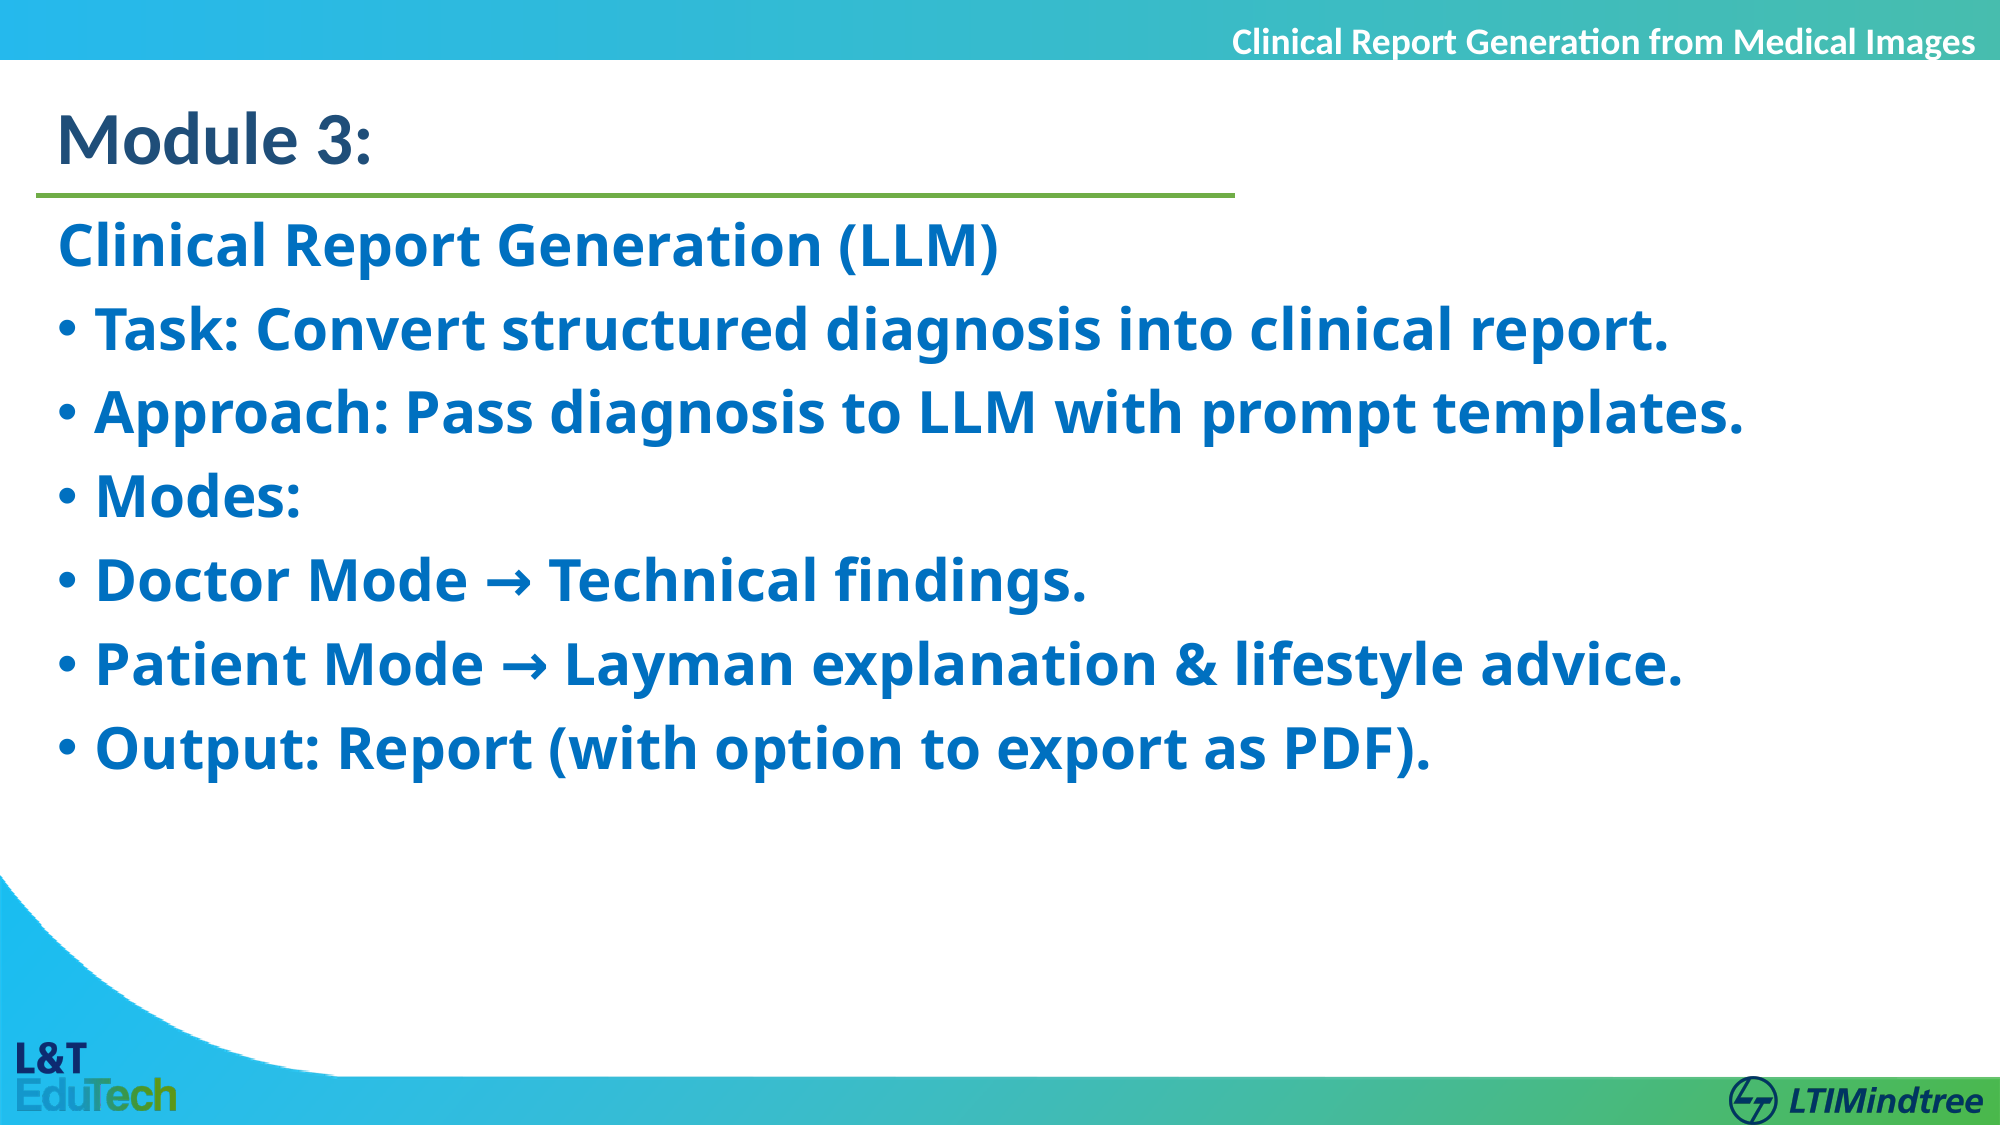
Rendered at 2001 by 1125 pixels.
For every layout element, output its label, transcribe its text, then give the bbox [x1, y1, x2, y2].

picture [0, 875, 2000, 1125]
list Clinical Report Generation (LLM) Task: Convert structured diagnosis into clinical report. Approach: Pass diagnosis to LLM with prompt templates. Modes: Doctor Mode → Technical findings. Patient Mode → Layman explanation & lifestyle advice. Output: Report (with option to export as PDF). [41, 208, 1785, 282]
text_box Module 3: [41, 82, 1785, 188]
text_box Clinical Report Generation from Medical Images [999, 9, 2000, 69]
